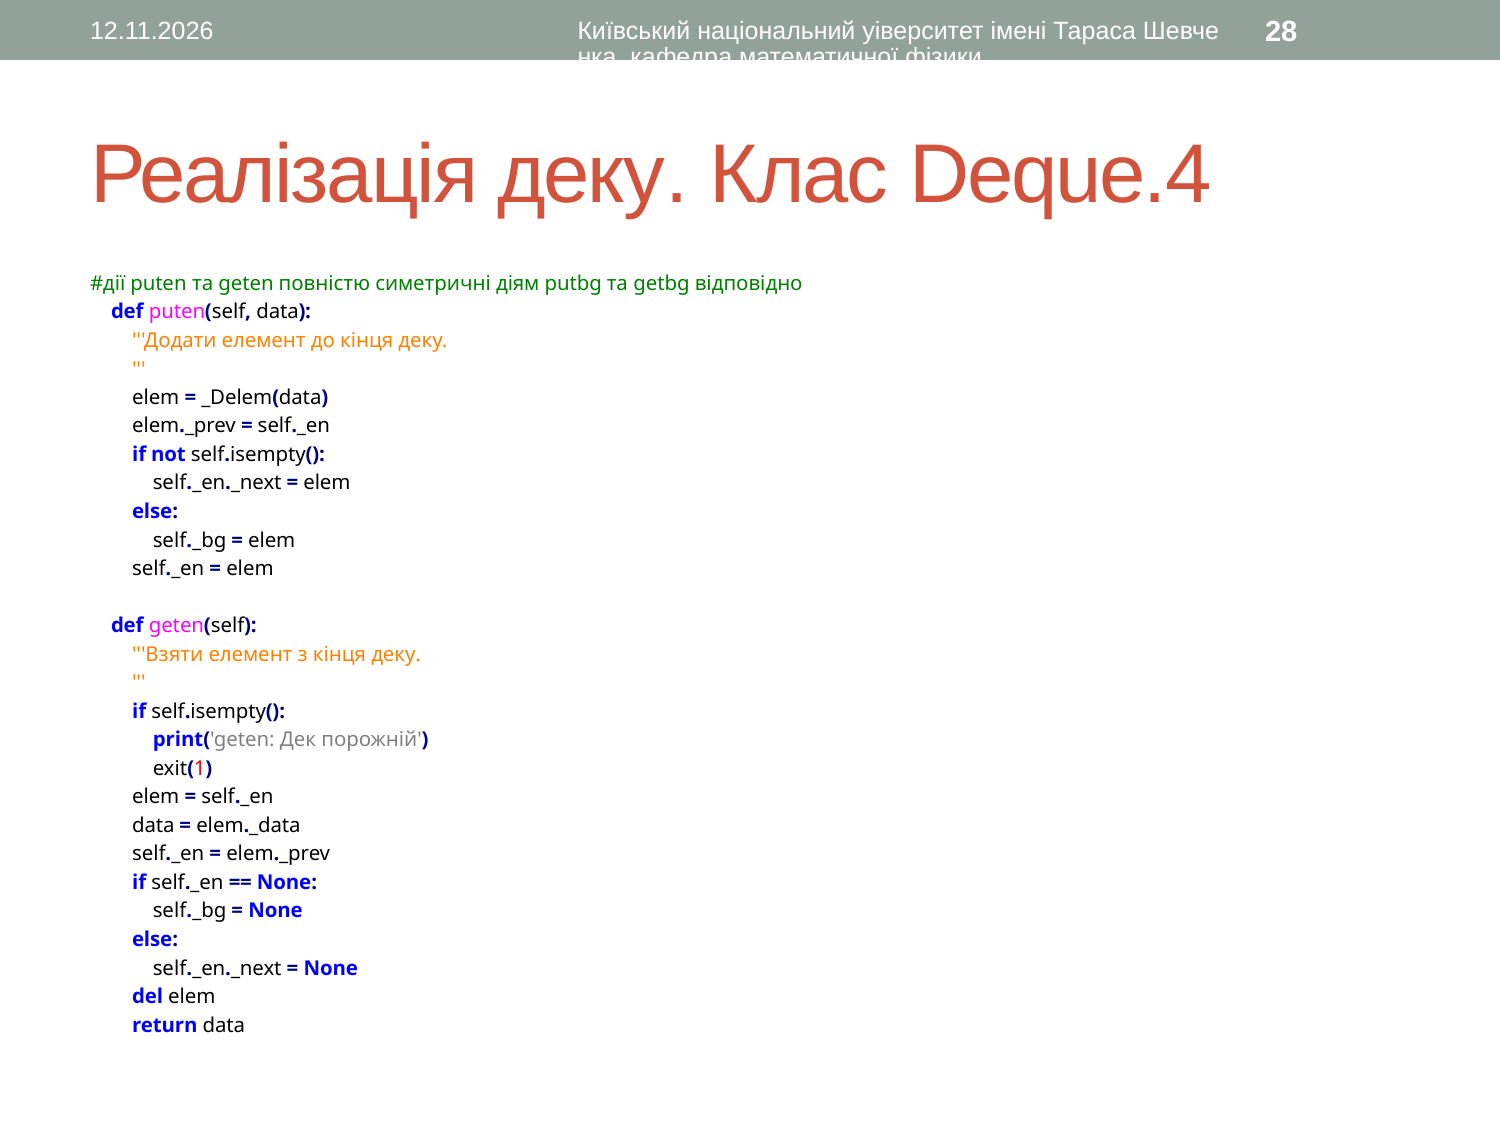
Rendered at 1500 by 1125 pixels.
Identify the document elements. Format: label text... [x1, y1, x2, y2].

footer Київський національний уіверситет імені Тараса Шевченка, кафедра математичної фізики [562, 3, 1238, 57]
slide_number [75, 3, 550, 57]
slide_number 28 [1250, 3, 1425, 57]
title Реалізація деку. Клас Deque.4 [75, 87, 1425, 250]
list #дії puten та geten повністю симетричні діям putbg та getbg відповідно def puten(self, data): '''Додати елемент до кінця деку. ''' elem = _Delem(data) elem._prev = self._en if not self.isempty(): self._en._next = elem else: self._bg = elem self._en = elem def geten(self): '''Взяти елемент з кінця деку. ''' if self.isempty(): print('geten: Дек порожній') exit(1) elem = self._en data = elem._data self._en = elem._prev if self._en == None: self._bg = None else: self._en._next = None del elem return data [75, 262, 1425, 1063]
